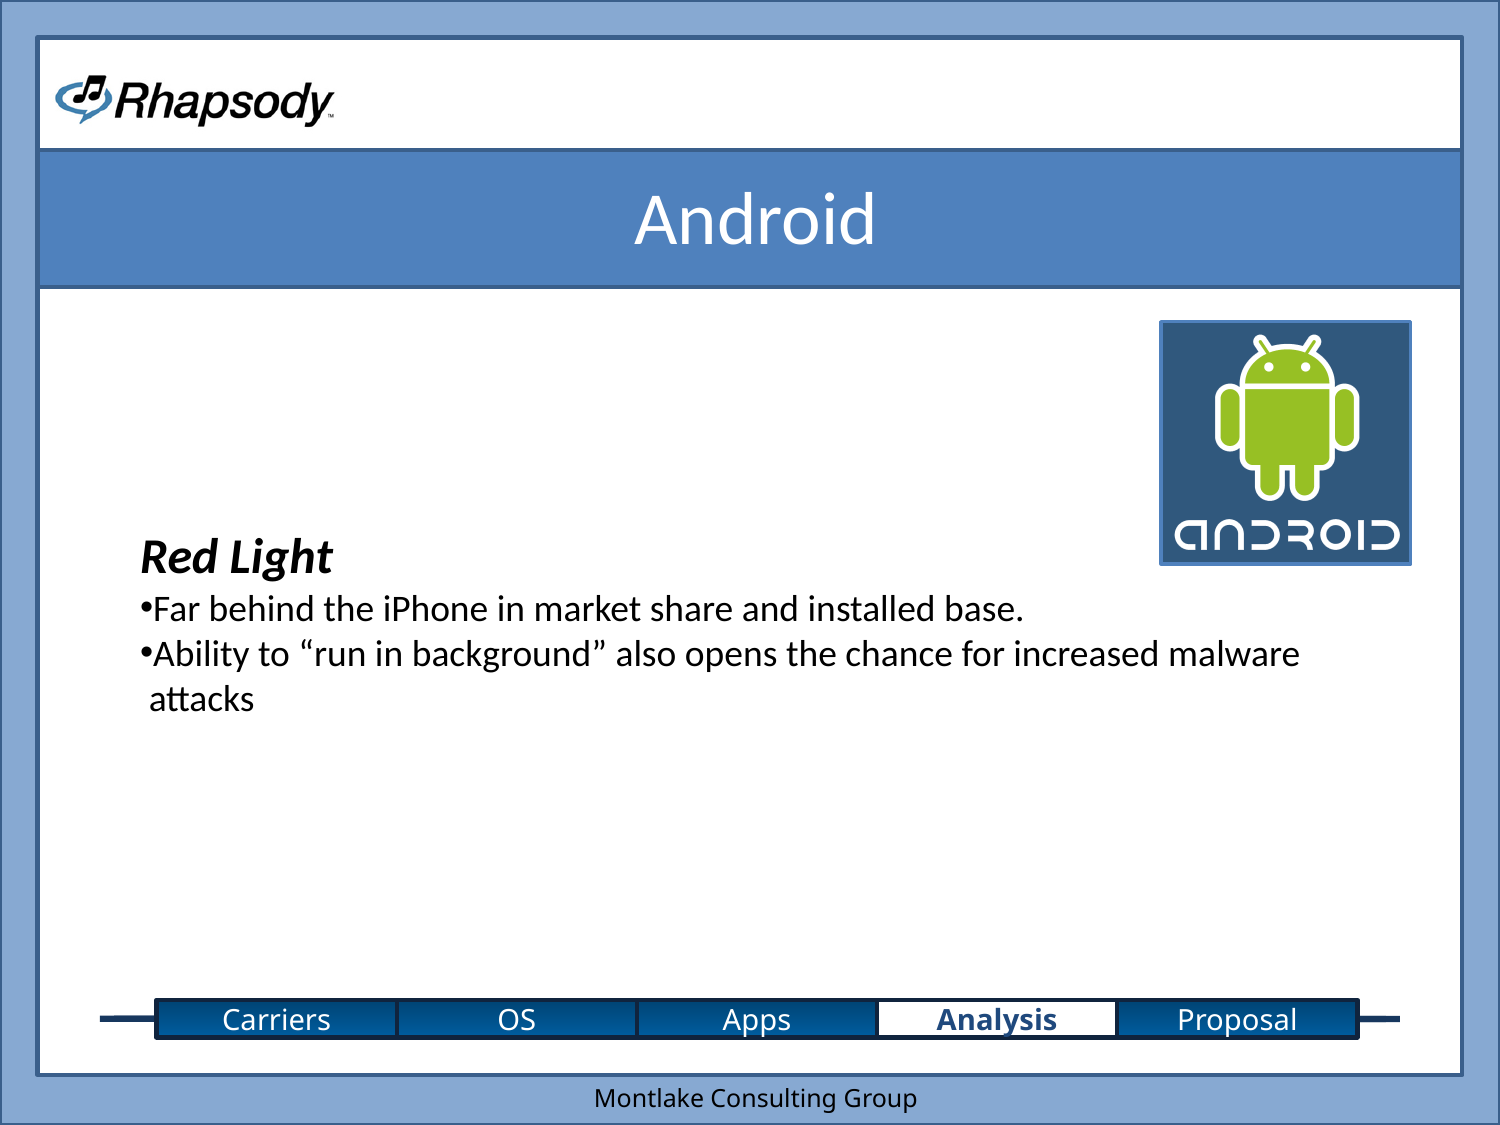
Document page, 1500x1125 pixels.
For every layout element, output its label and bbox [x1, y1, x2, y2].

picture [1162, 322, 1410, 563]
text_box [0, 0, 1500, 1125]
text_box [99, 999, 1401, 1038]
